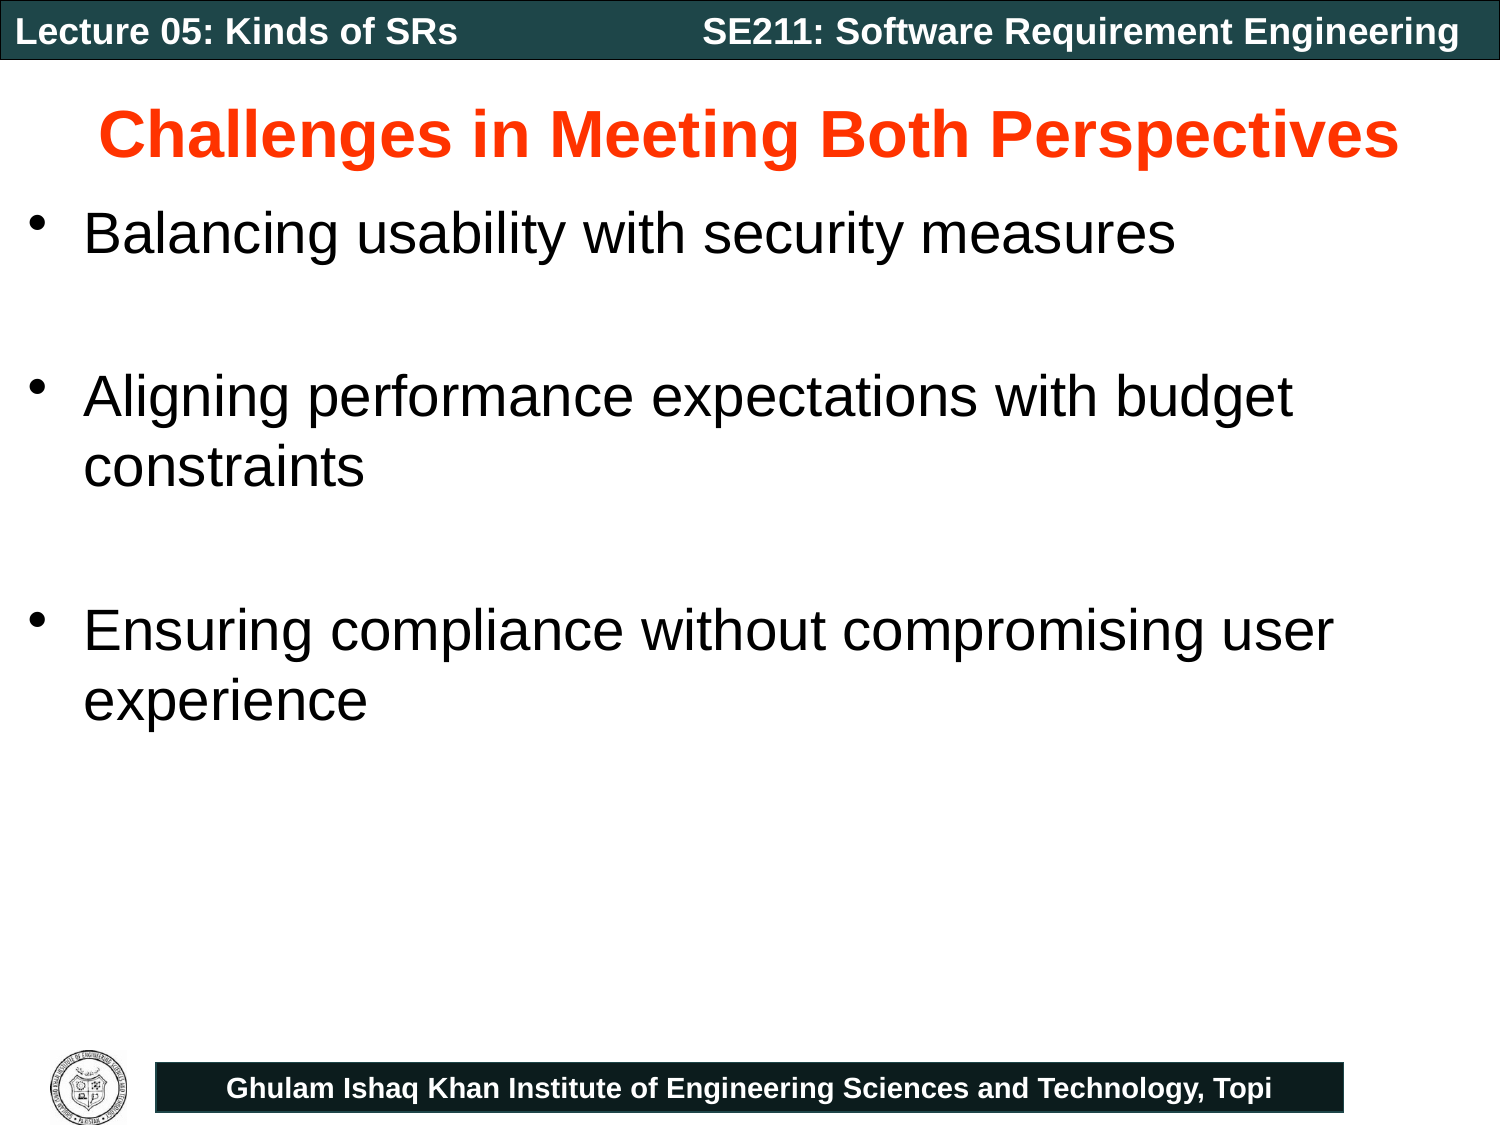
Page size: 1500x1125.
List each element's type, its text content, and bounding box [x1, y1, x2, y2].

list Balancing usability with security measures Aligning performance expectations with budget constraints Ensuring compliance without compromising user experience [12, 187, 1475, 1050]
picture [50, 1050, 127, 1125]
title Challenges in Meeting Both Perspectives [0, 62, 1500, 200]
